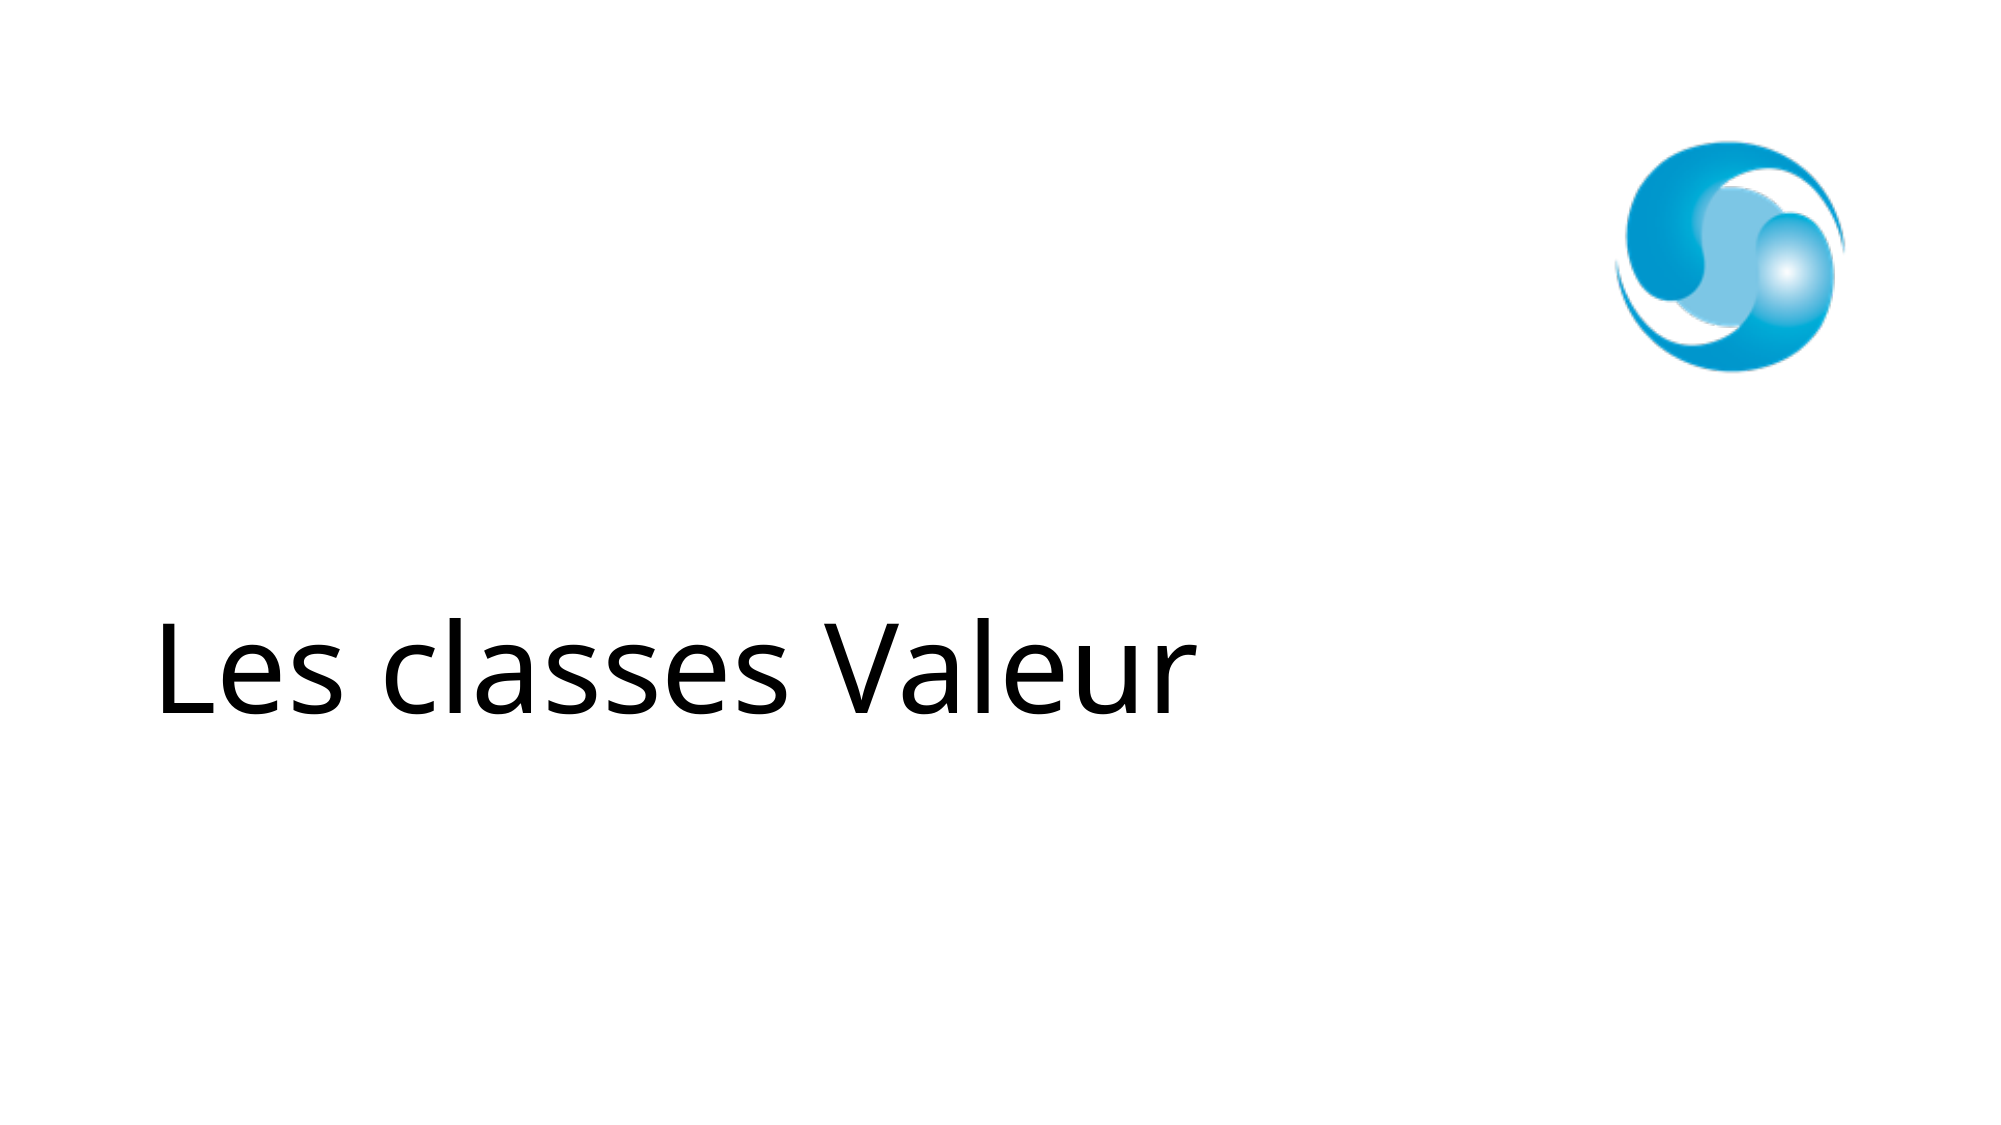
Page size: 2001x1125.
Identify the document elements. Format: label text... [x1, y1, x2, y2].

title Les classes Valeur [136, 280, 1862, 749]
picture [1599, 125, 1864, 390]
